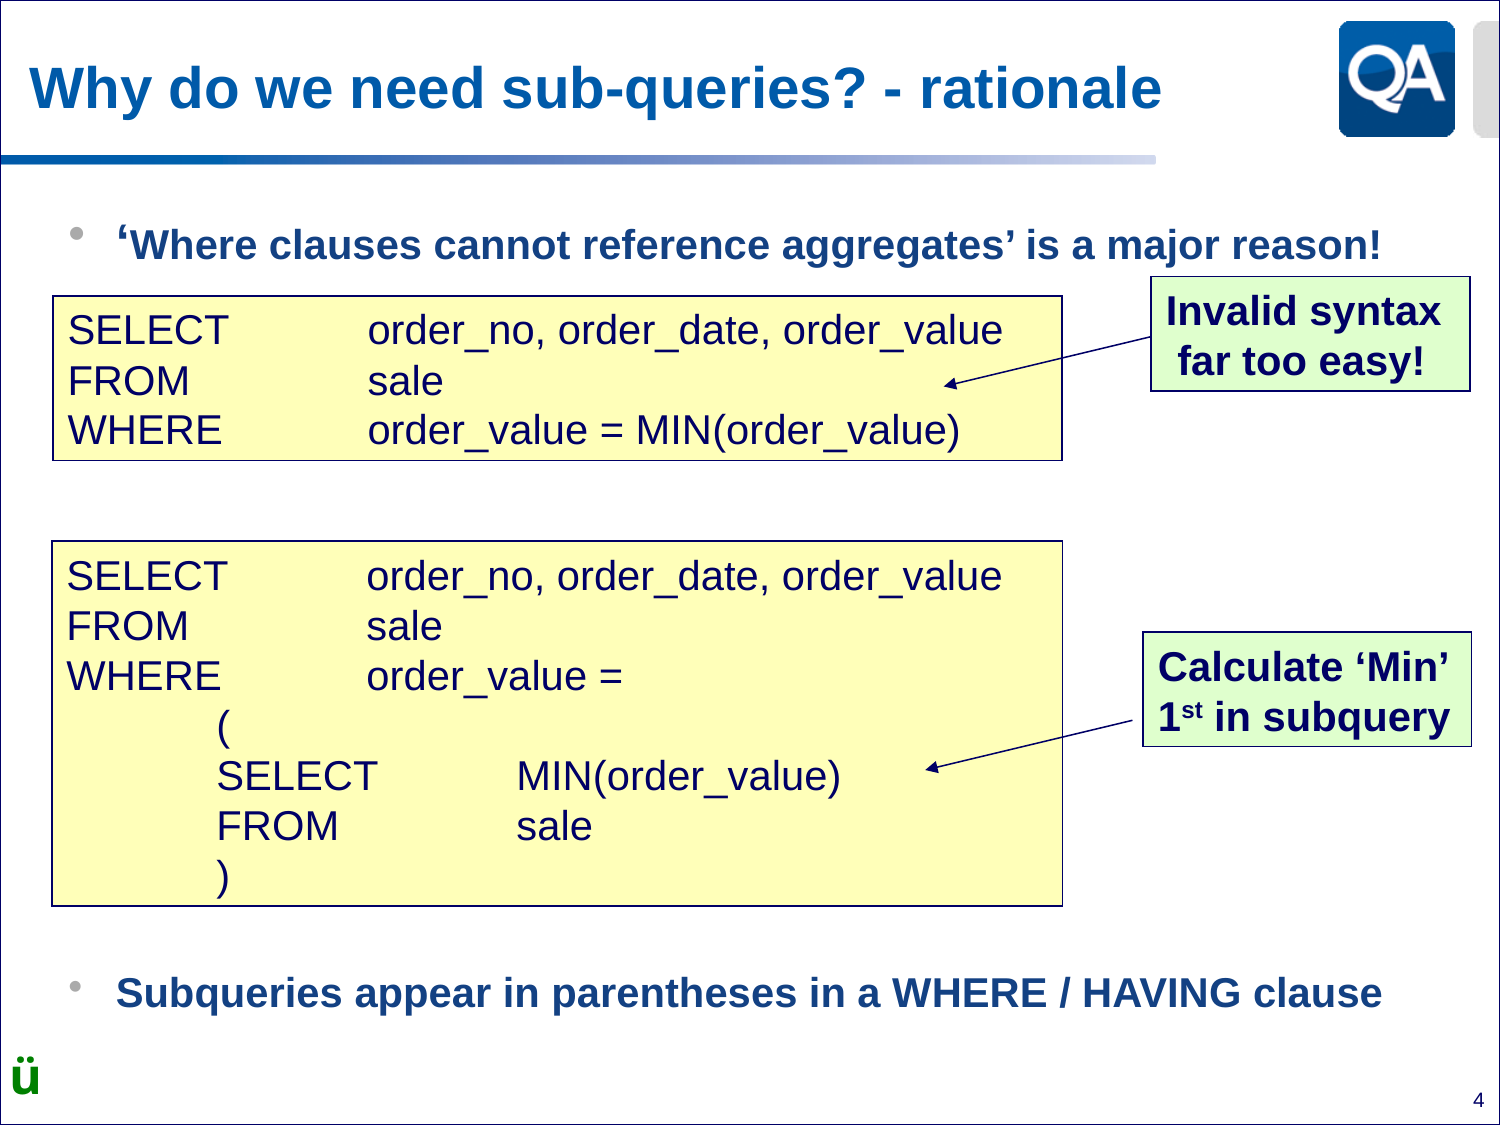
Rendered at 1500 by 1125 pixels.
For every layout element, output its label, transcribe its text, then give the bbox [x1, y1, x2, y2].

text_box [943, 336, 1152, 390]
text_box Invalid syntax far too easy! [1150, 276, 1470, 392]
text_box ü [0, 1037, 58, 1112]
text_box SELECT order_no, order_date, order_value FROM sale WHERE order_value = MIN(order_value) [52, 295, 1062, 461]
text_box SELECT order_no, order_date, order_value FROM sale WHERE order_value = ( SELECT MIN(order_value) FROM sale ) [51, 541, 1063, 906]
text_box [924, 631, 1472, 771]
text_box [0, 0, 1500, 1125]
